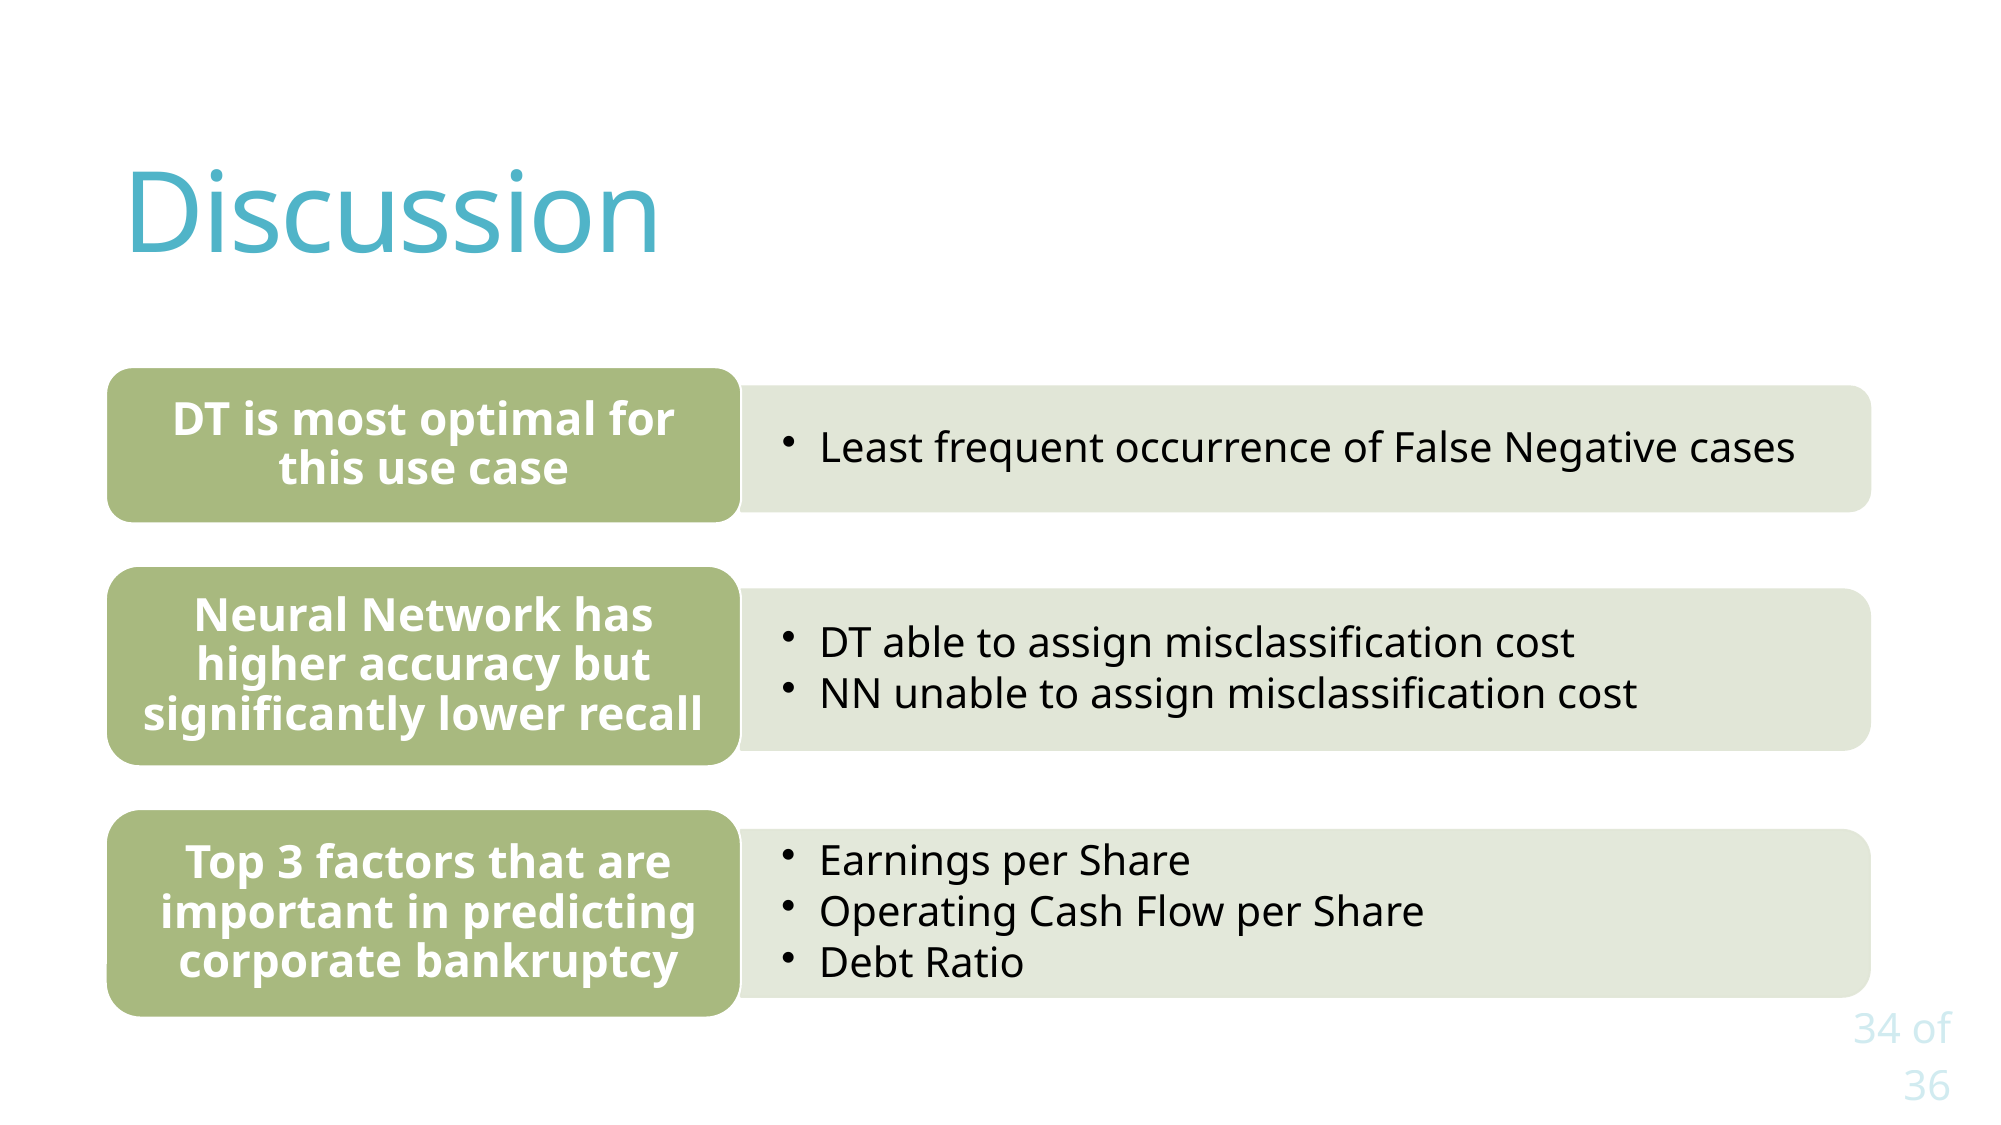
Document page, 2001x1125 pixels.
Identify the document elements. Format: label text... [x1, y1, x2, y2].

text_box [742, 386, 1871, 512]
title Discussion [107, 81, 1875, 354]
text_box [105, 565, 742, 767]
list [105, 808, 1871, 1018]
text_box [742, 589, 1871, 751]
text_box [105, 366, 742, 524]
slide_number 34 of 36 [1783, 1040, 1967, 1117]
